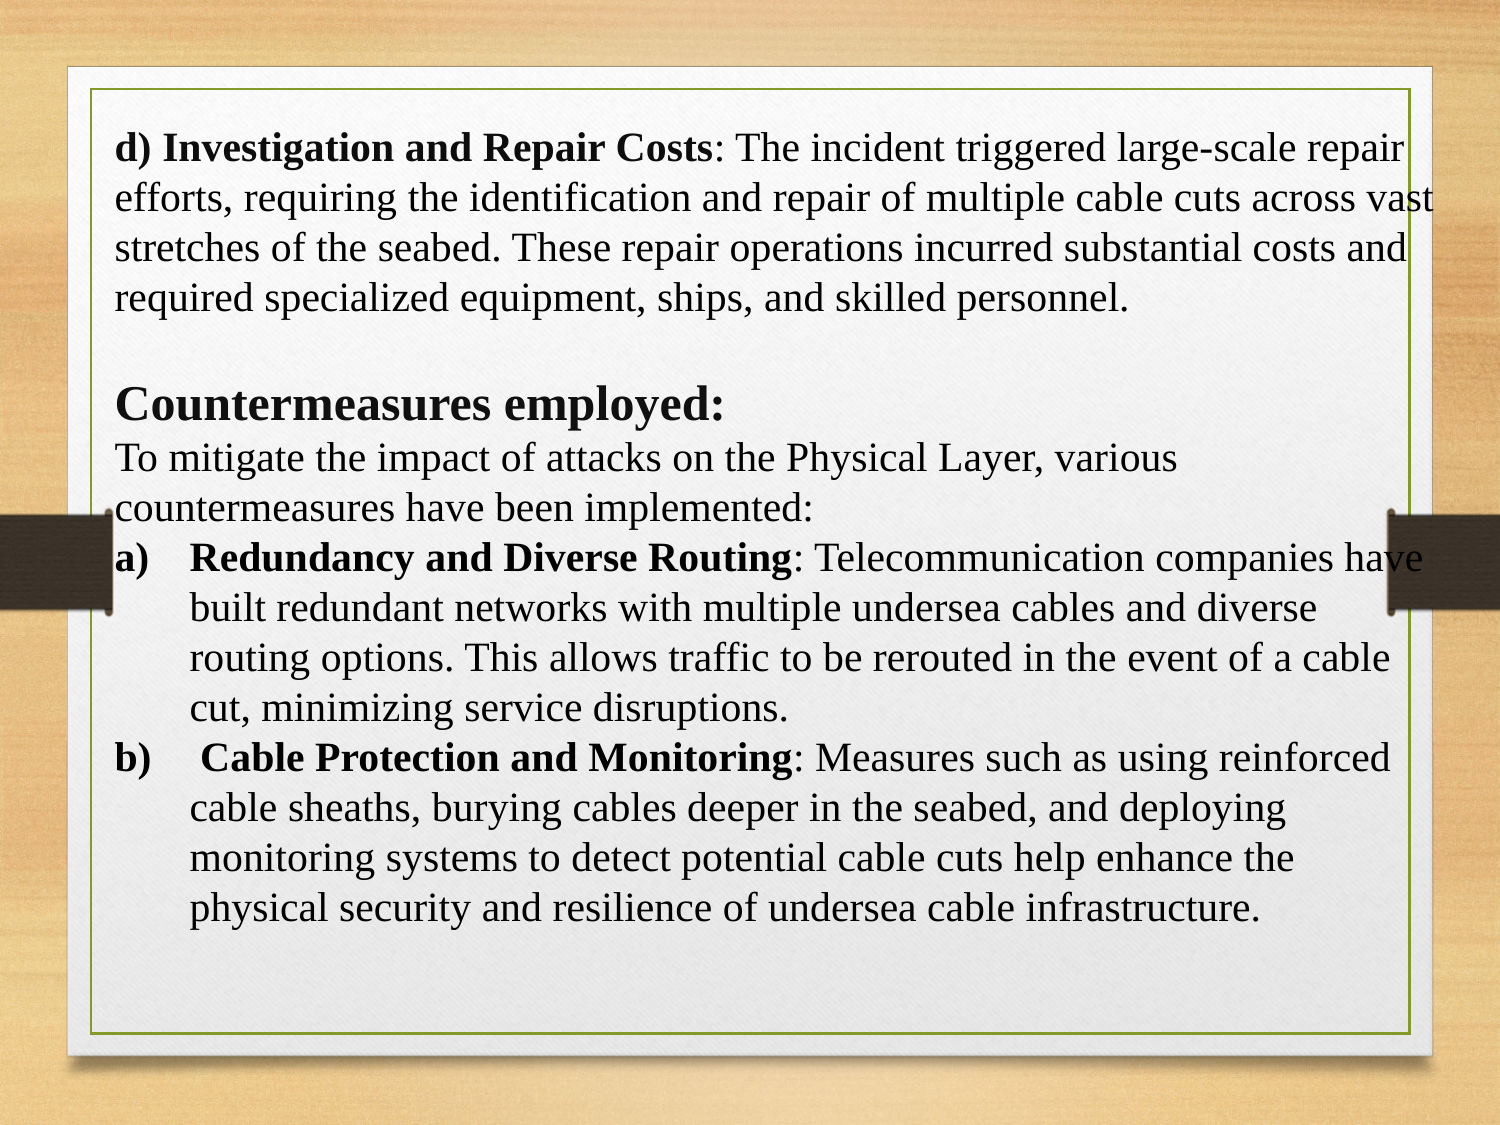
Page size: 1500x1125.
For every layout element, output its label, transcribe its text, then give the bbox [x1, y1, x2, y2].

picture [0, 0, 1500, 1125]
text_box d) Investigation and Repair Costs: The incident triggered large-scale repair efforts, requiring the identification and repair of multiple cable cuts across vast stretches of the seabed. These repair operations incurred substantial costs and required specialized equipment, ships, and skilled personnel. Countermeasures employed: To mitigate the impact of attacks on the Physical Layer, various countermeasures have been implemented: Redundancy and Diverse Routing: Telecommunication companies have built redundant networks with multiple undersea cables and diverse routing options. This allows traffic to be rerouted in the event of a cable cut, minimizing service disruptions. Cable Protection and Monitoring: Measures such as using reinforced cable sheaths, burying cables deeper in the seabed, and deploying monitoring systems to detect potential cable cuts help enhance the physical security and resilience of undersea cable infrastructure. [99, 62, 1450, 983]
